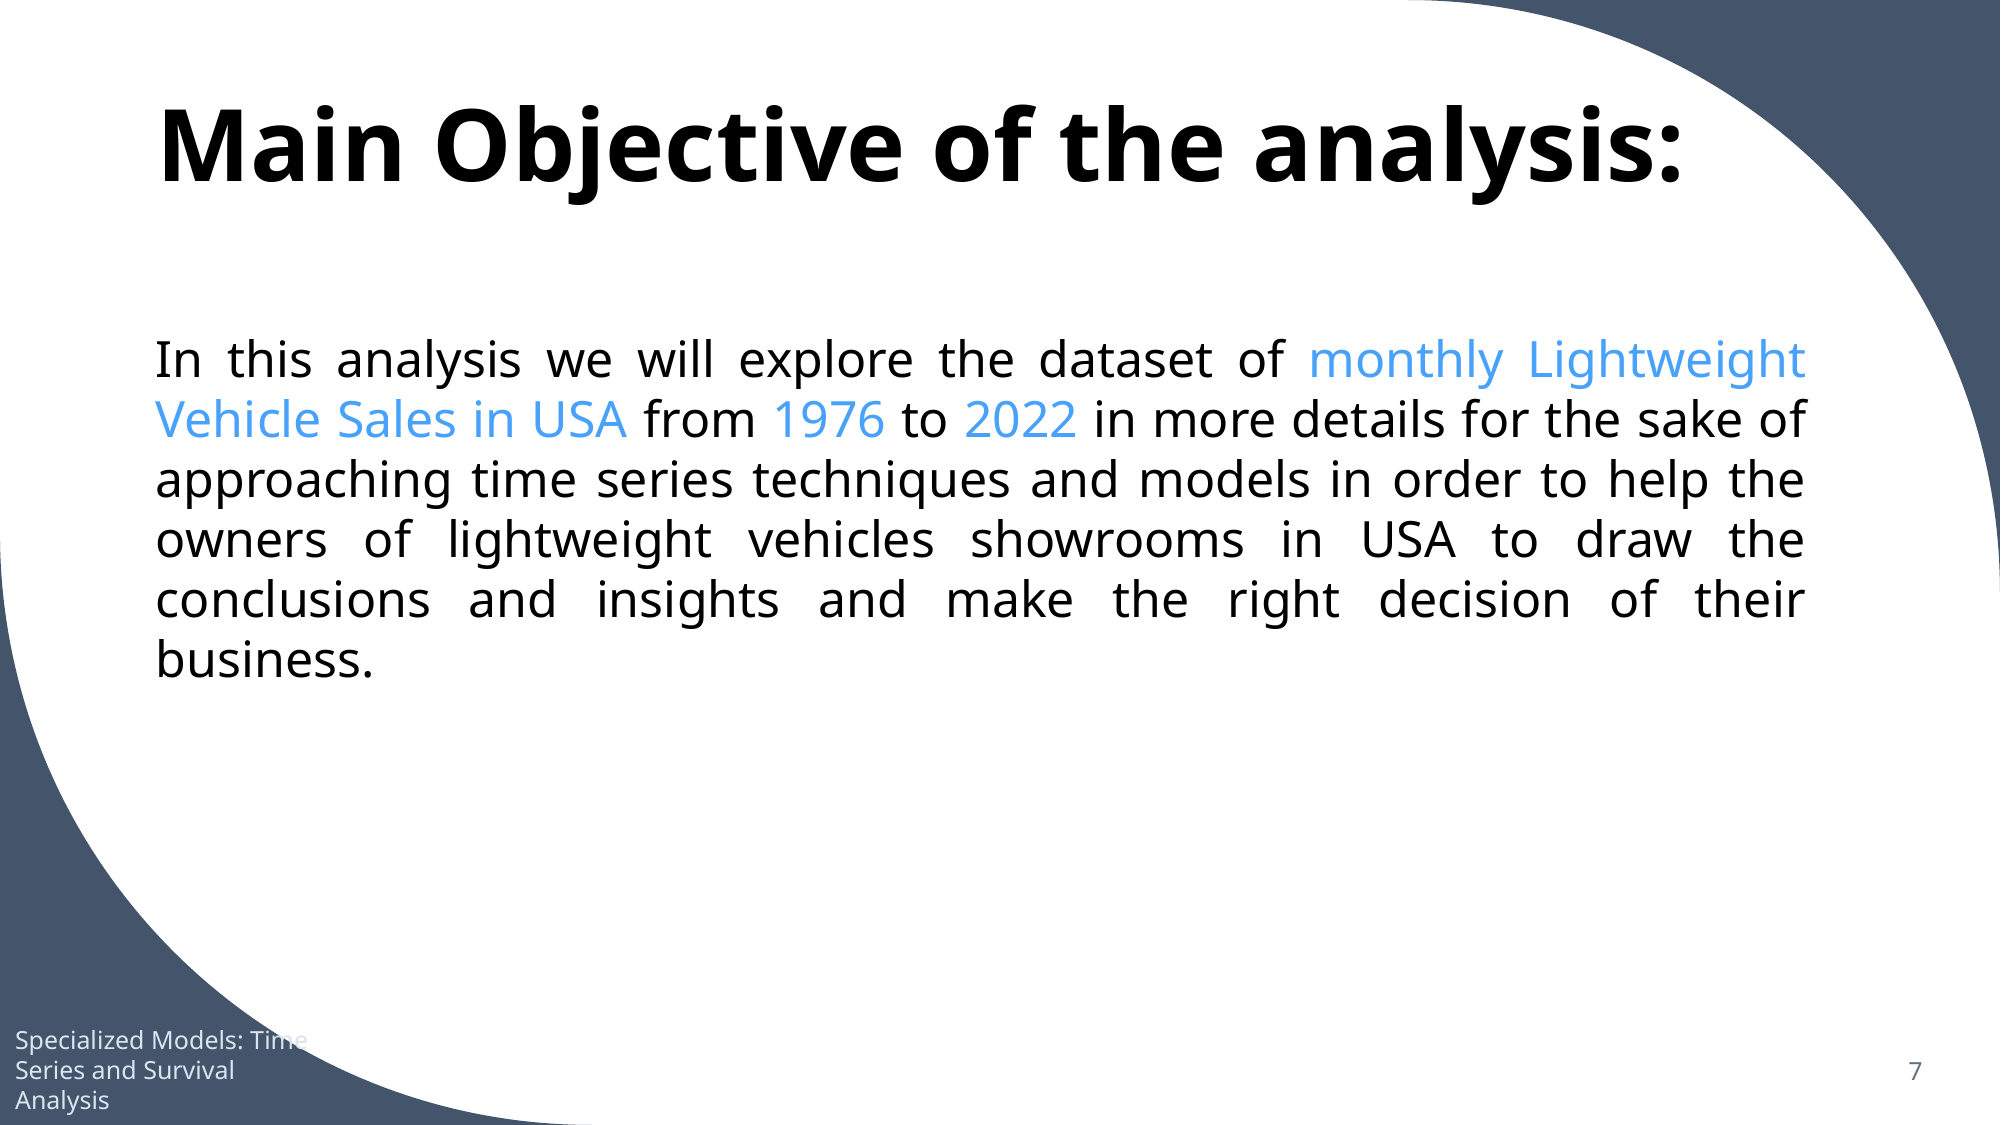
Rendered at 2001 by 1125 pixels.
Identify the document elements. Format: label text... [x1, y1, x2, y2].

slide_number 7 [1665, 1042, 1938, 1103]
slide_number Specialized Models: Time Series and Survival Analysis [0, 1039, 332, 1100]
text_box In this analysis we will explore the dataset of monthly Lightweight Vehicle Sales in USA from 1976 to 2022 in more details for the sake of approaching time series techniques and models in order to help the owners of lightweight vehicles showrooms in USA to draw the conclusions and insights and make the right decision of their business. [141, 320, 1822, 755]
title Main Objective of the analysis: [141, 85, 1746, 320]
